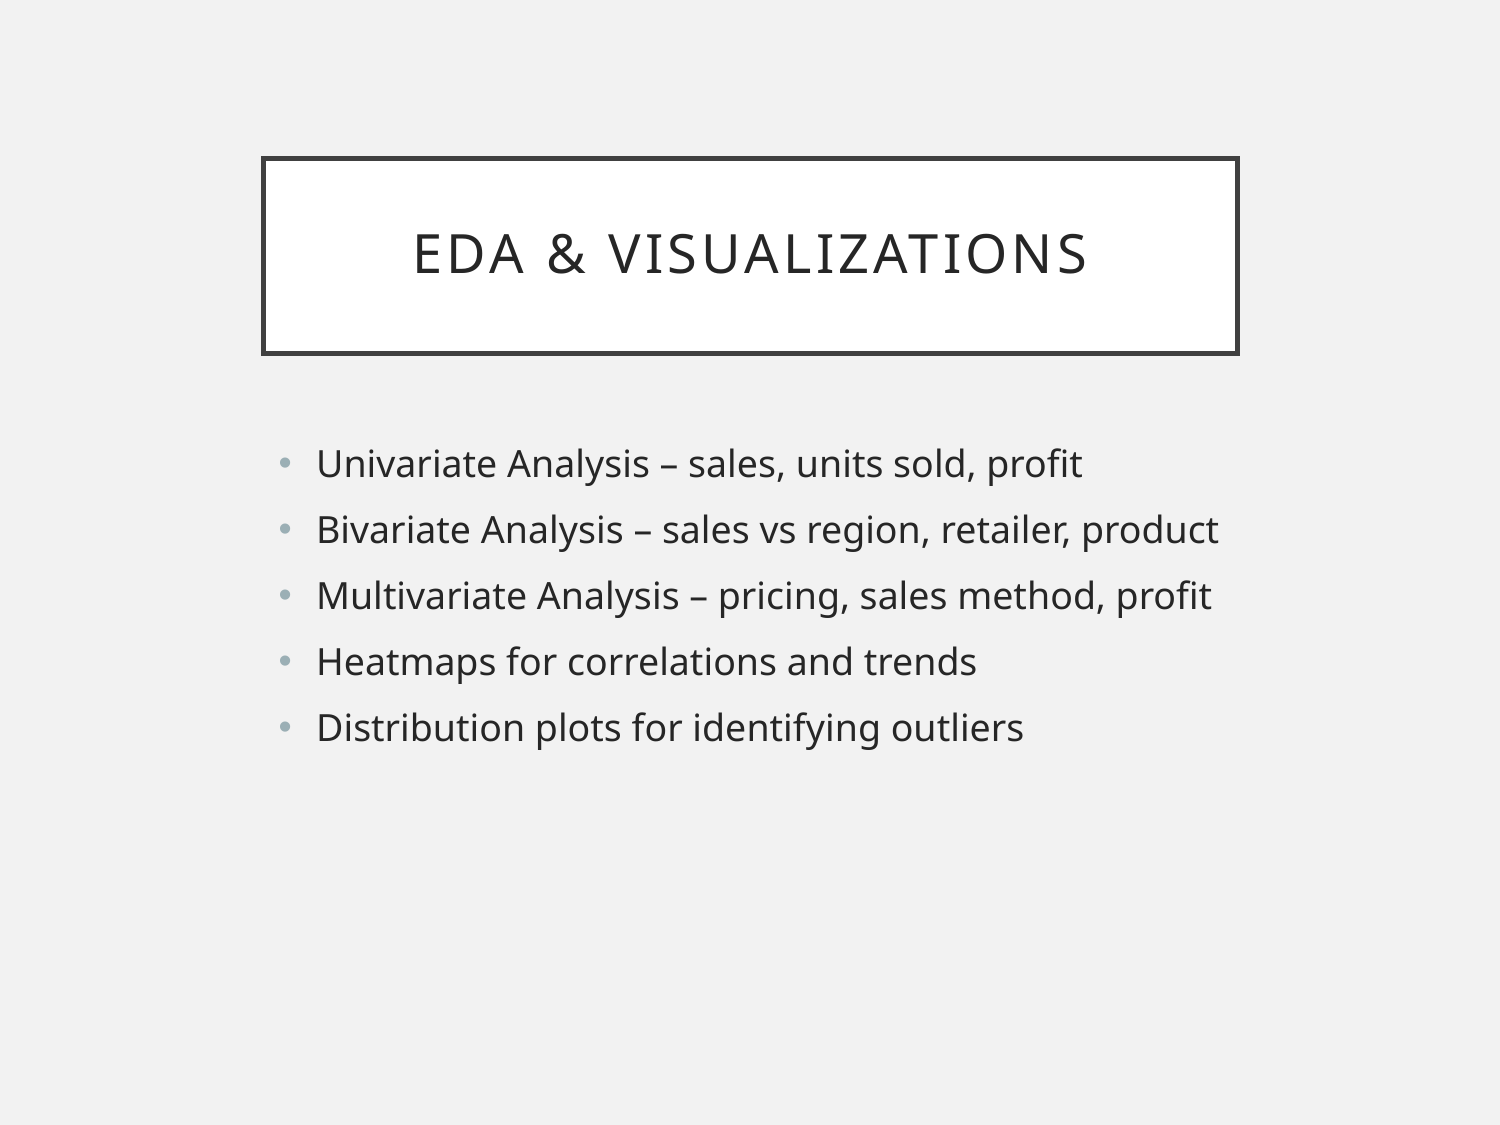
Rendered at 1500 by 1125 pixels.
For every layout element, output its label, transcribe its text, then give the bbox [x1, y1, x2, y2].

title EDA & Visualizations [261, 156, 1240, 356]
list Univariate Analysis – sales, units sold, profit Bivariate Analysis – sales vs region, retailer, product Multivariate Analysis – pricing, sales method, profit Heatmaps for correlations and trends Distribution plots for identifying outliers [263, 432, 1238, 942]
